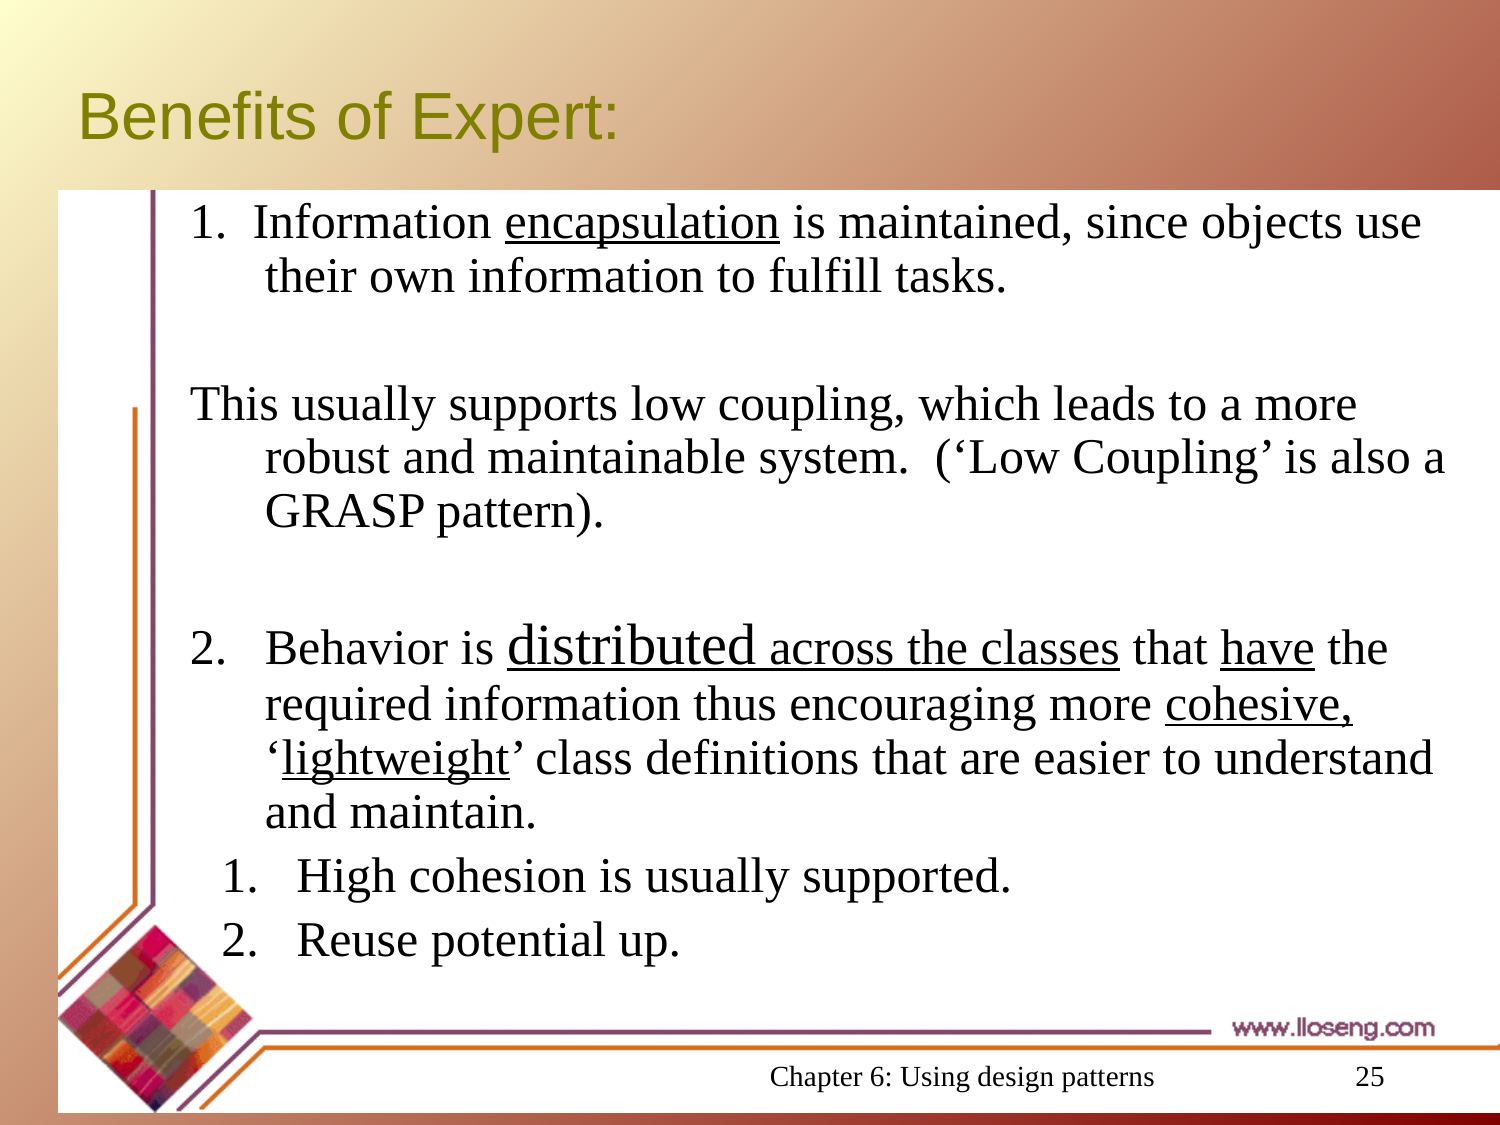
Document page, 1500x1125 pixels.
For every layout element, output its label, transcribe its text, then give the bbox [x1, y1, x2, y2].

picture [58, 190, 1500, 1113]
title Benefits of Expert: [62, 37, 1413, 188]
footer Chapter 6: Using design patterns [624, 1050, 1300, 1125]
slide_number 25 [1325, 1050, 1400, 1125]
list 1. Information encapsulation is maintained, since objects use their own information to fulfill tasks. This usually supports low coupling, which leads to a more robust and maintainable system. (‘Low Coupling’ is also a GRASP pattern). Behavior is distributed across the classes that have the required information thus encouraging more cohesive, ‘lightweight’ class definitions that are easier to understand and maintain. High cohesion is usually supported. Reuse potential up. [174, 187, 1488, 1013]
